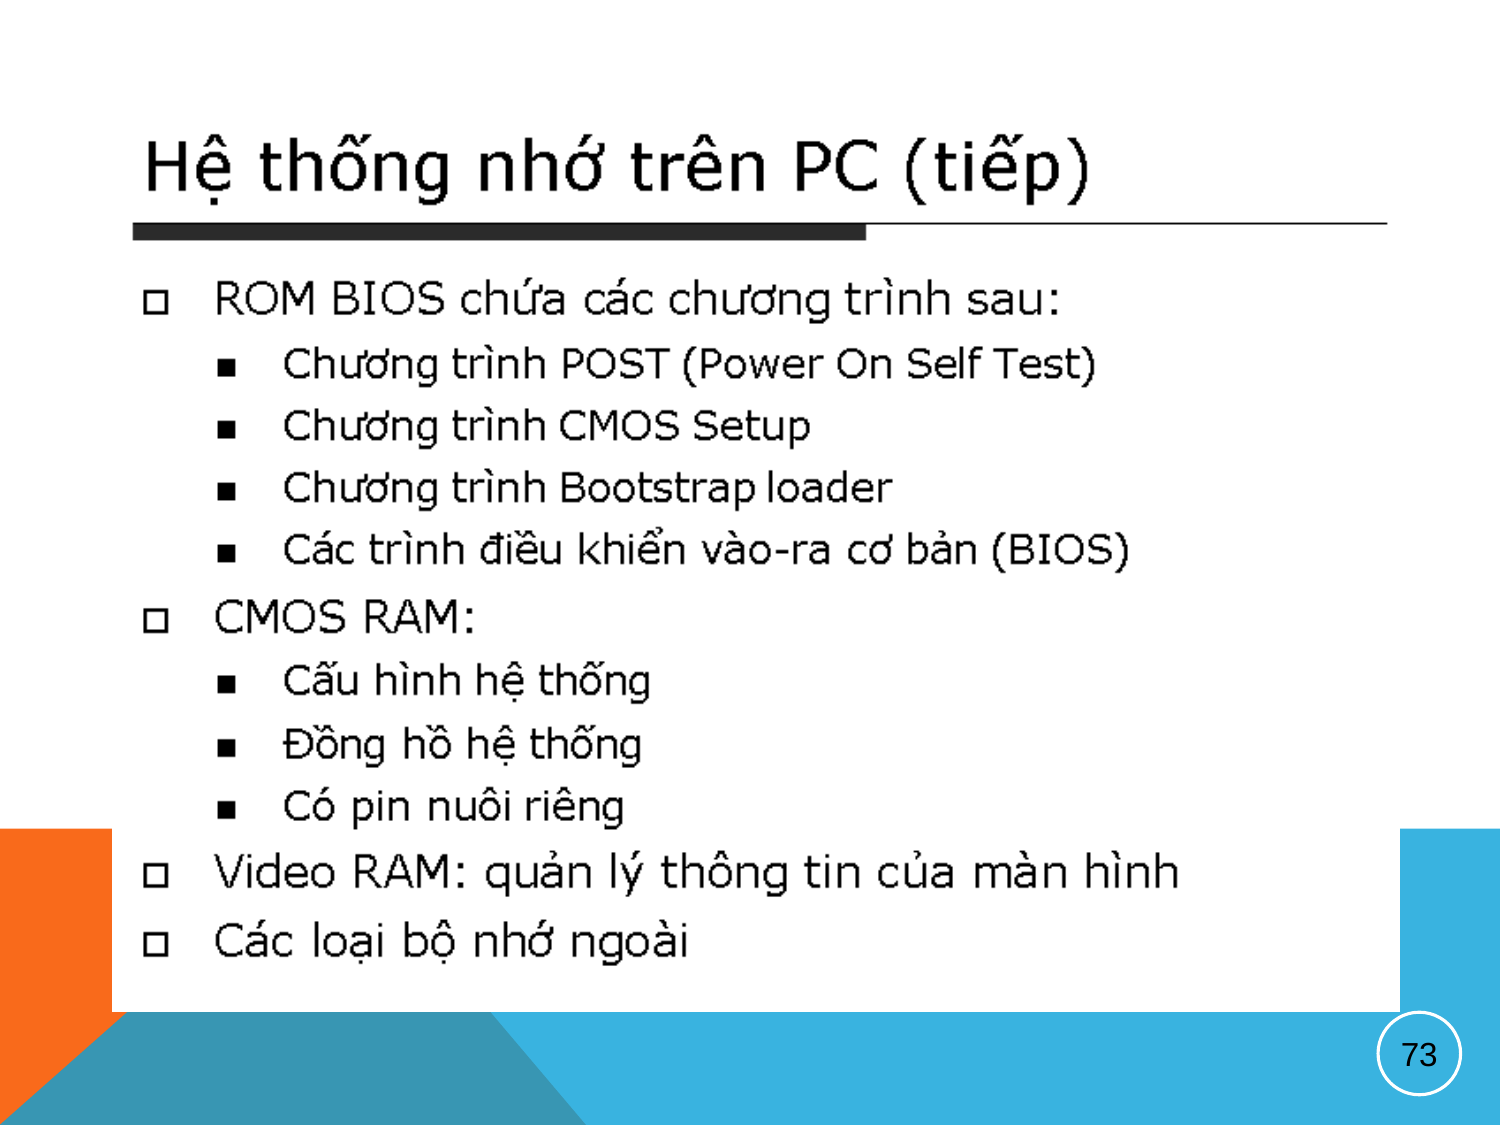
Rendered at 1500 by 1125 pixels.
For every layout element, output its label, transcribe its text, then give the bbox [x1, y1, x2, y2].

slide_number 73 [1376, 1010, 1463, 1097]
picture [112, 124, 1401, 1013]
